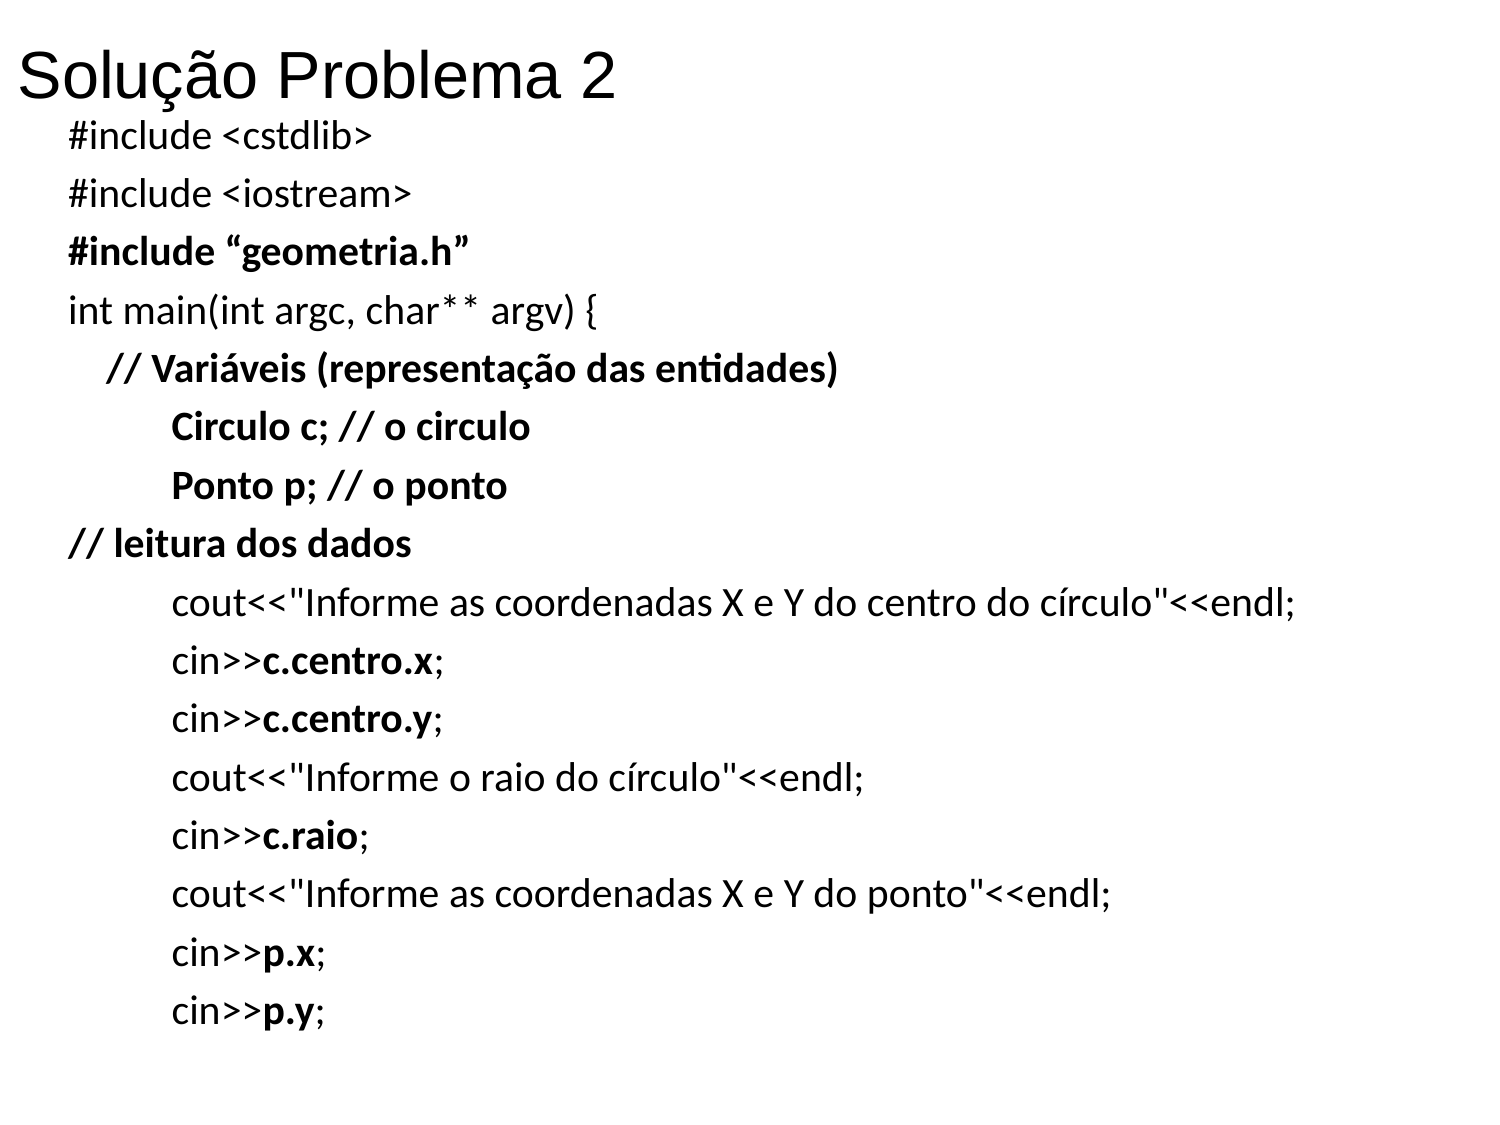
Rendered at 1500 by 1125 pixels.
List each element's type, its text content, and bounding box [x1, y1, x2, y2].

text_box Solução Problema 2 [3, 24, 633, 120]
list #include <cstdlib> #include <iostream> #include “geometria.h” int main(int argc, char** argv) { // Variáveis (representação das entidades) Circulo c; // o circulo Ponto p; // o ponto // leitura dos dados cout<<"Informe as coordenadas X e Y do centro do círculo"<<endl; cin>>c.centro.x; cin>>c.centro.y; cout<<"Informe o raio do círculo"<<endl; cin>>c.raio; cout<<"Informe as coordenadas X e Y do ponto"<<endl; cin>>p.x; cin>>p.y; [53, 99, 1475, 1125]
